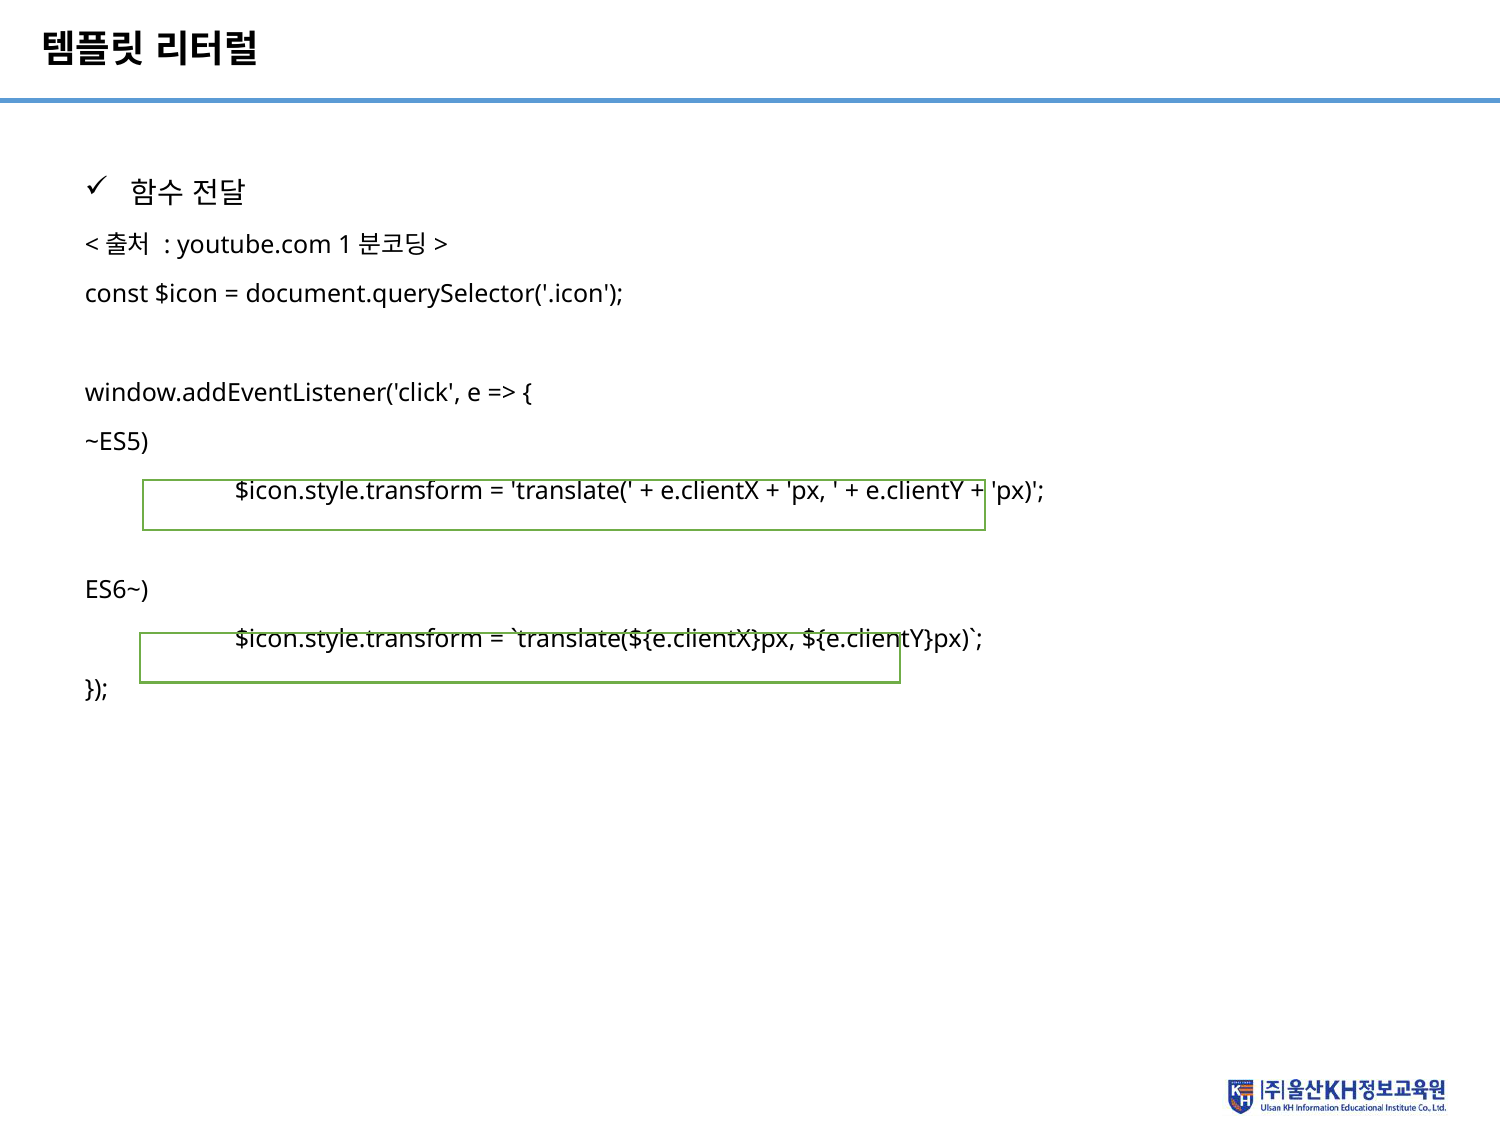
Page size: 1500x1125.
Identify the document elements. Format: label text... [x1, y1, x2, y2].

text_box [142, 479, 986, 531]
list 함수 전달 <출처 : youtube.com 1분코딩> const $icon = document.querySelector('.icon'); window.addEventListener('click', e => { ~ES5) $icon.style.transform = 'translate(' + e.clientX + 'px, ' + e.clientY + 'px)'; ES6~) $icon.style.transform = `translate(${e.clientX}px, ${e.clientY}px)`; }); [41, 118, 1459, 1059]
picture [1222, 1074, 1448, 1116]
text_box [139, 632, 901, 684]
title 템플릿 리터럴 [41, 0, 1023, 102]
